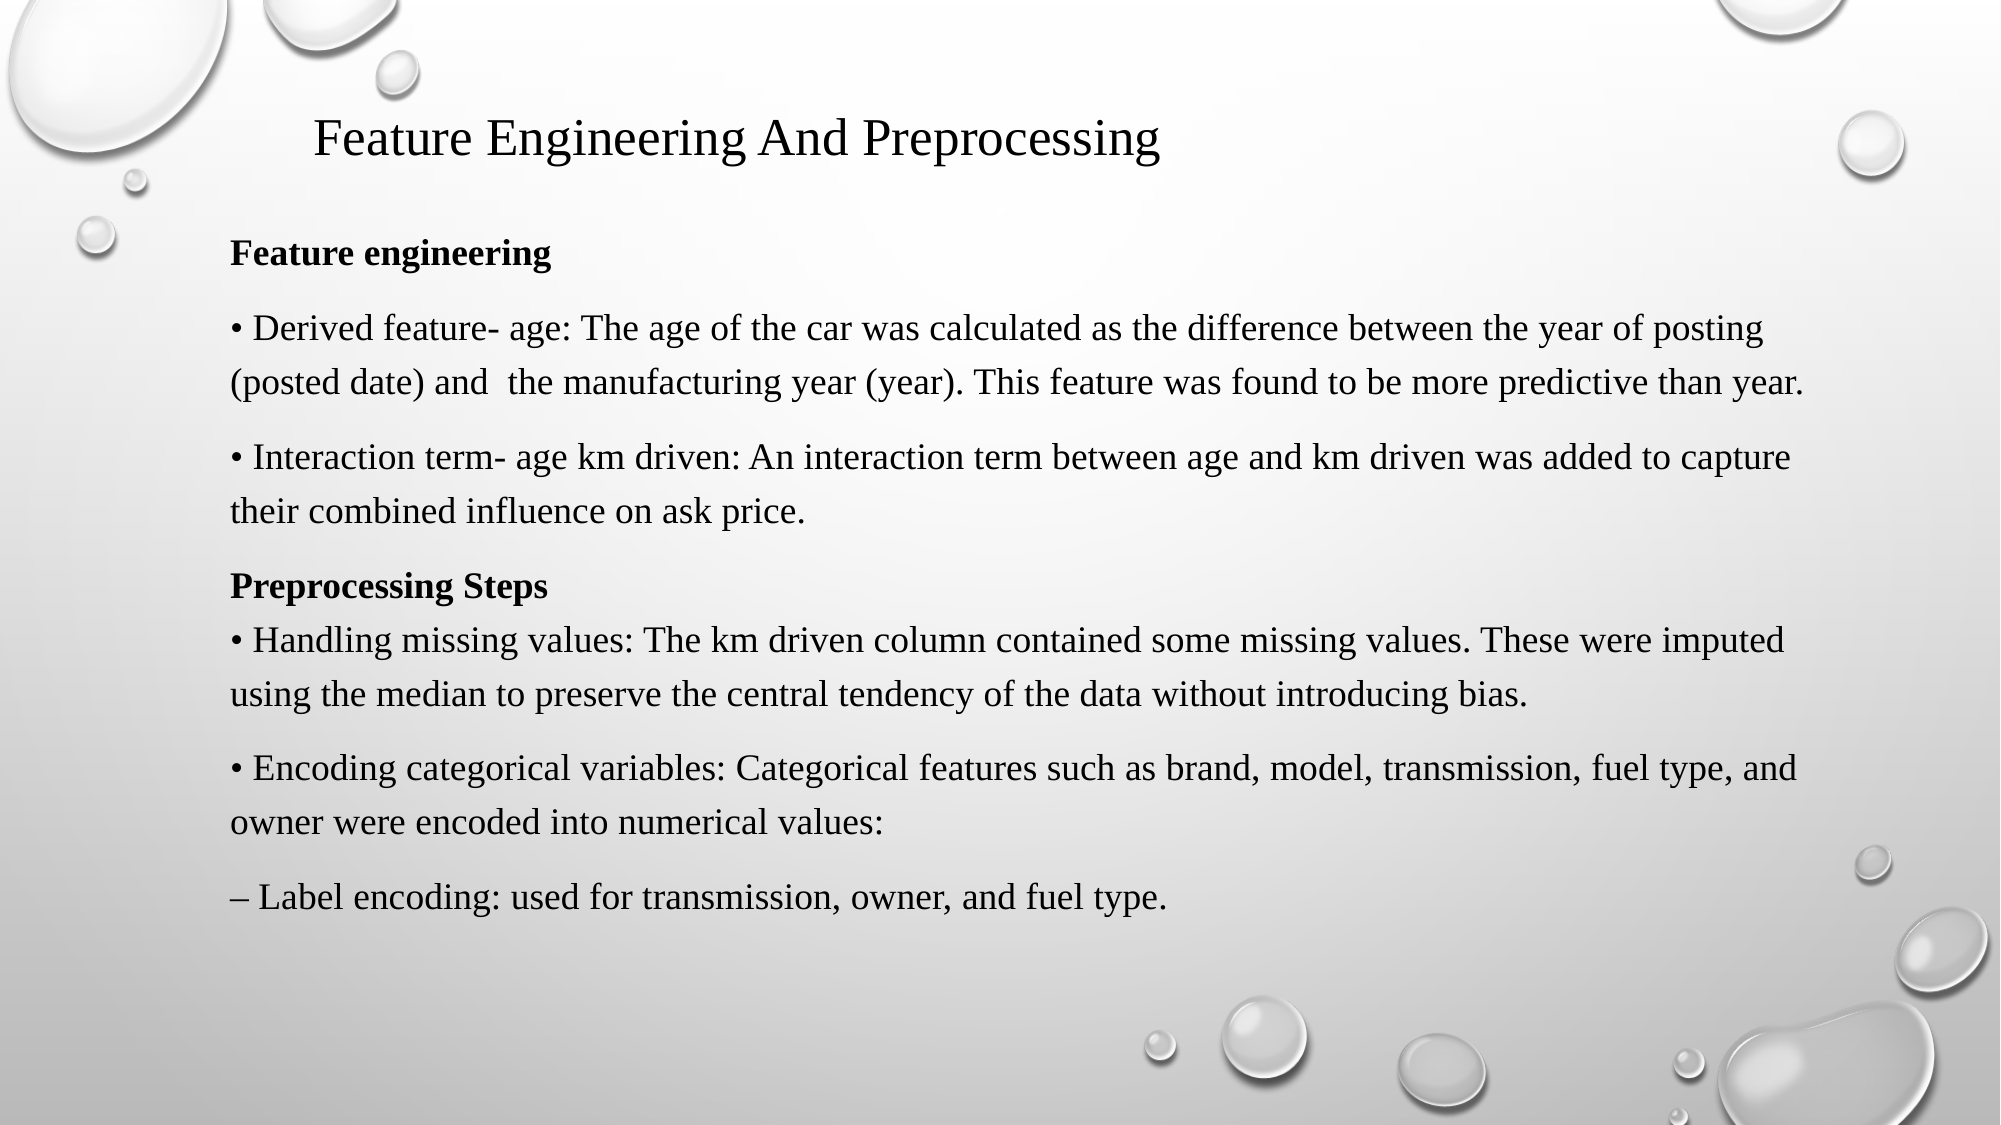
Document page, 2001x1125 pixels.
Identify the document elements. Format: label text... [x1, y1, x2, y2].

list Feature engineering • Derived feature- age: The age of the car was calculated as the difference between the year of posting (posted date) and the manufacturing year (year). This feature was found to be more predictive than year. • Interaction term- age km driven: An interaction term between age and km driven was added to capture their combined influence on ask price. Preprocessing Steps • Handling missing values: The km driven column contained some missing values. These were imputed using the median to preserve the central tendency of the data without introducing bias. • Encoding categorical variables: Categorical features such as brand, model, transmission, fuel type, and owner were encoded into numerical values: – Label encoding: used for transmission, owner, and fuel type. [215, 211, 1847, 927]
title Feature Engineering And Preprocessing [149, 101, 1327, 175]
picture [0, 0, 2000, 1125]
